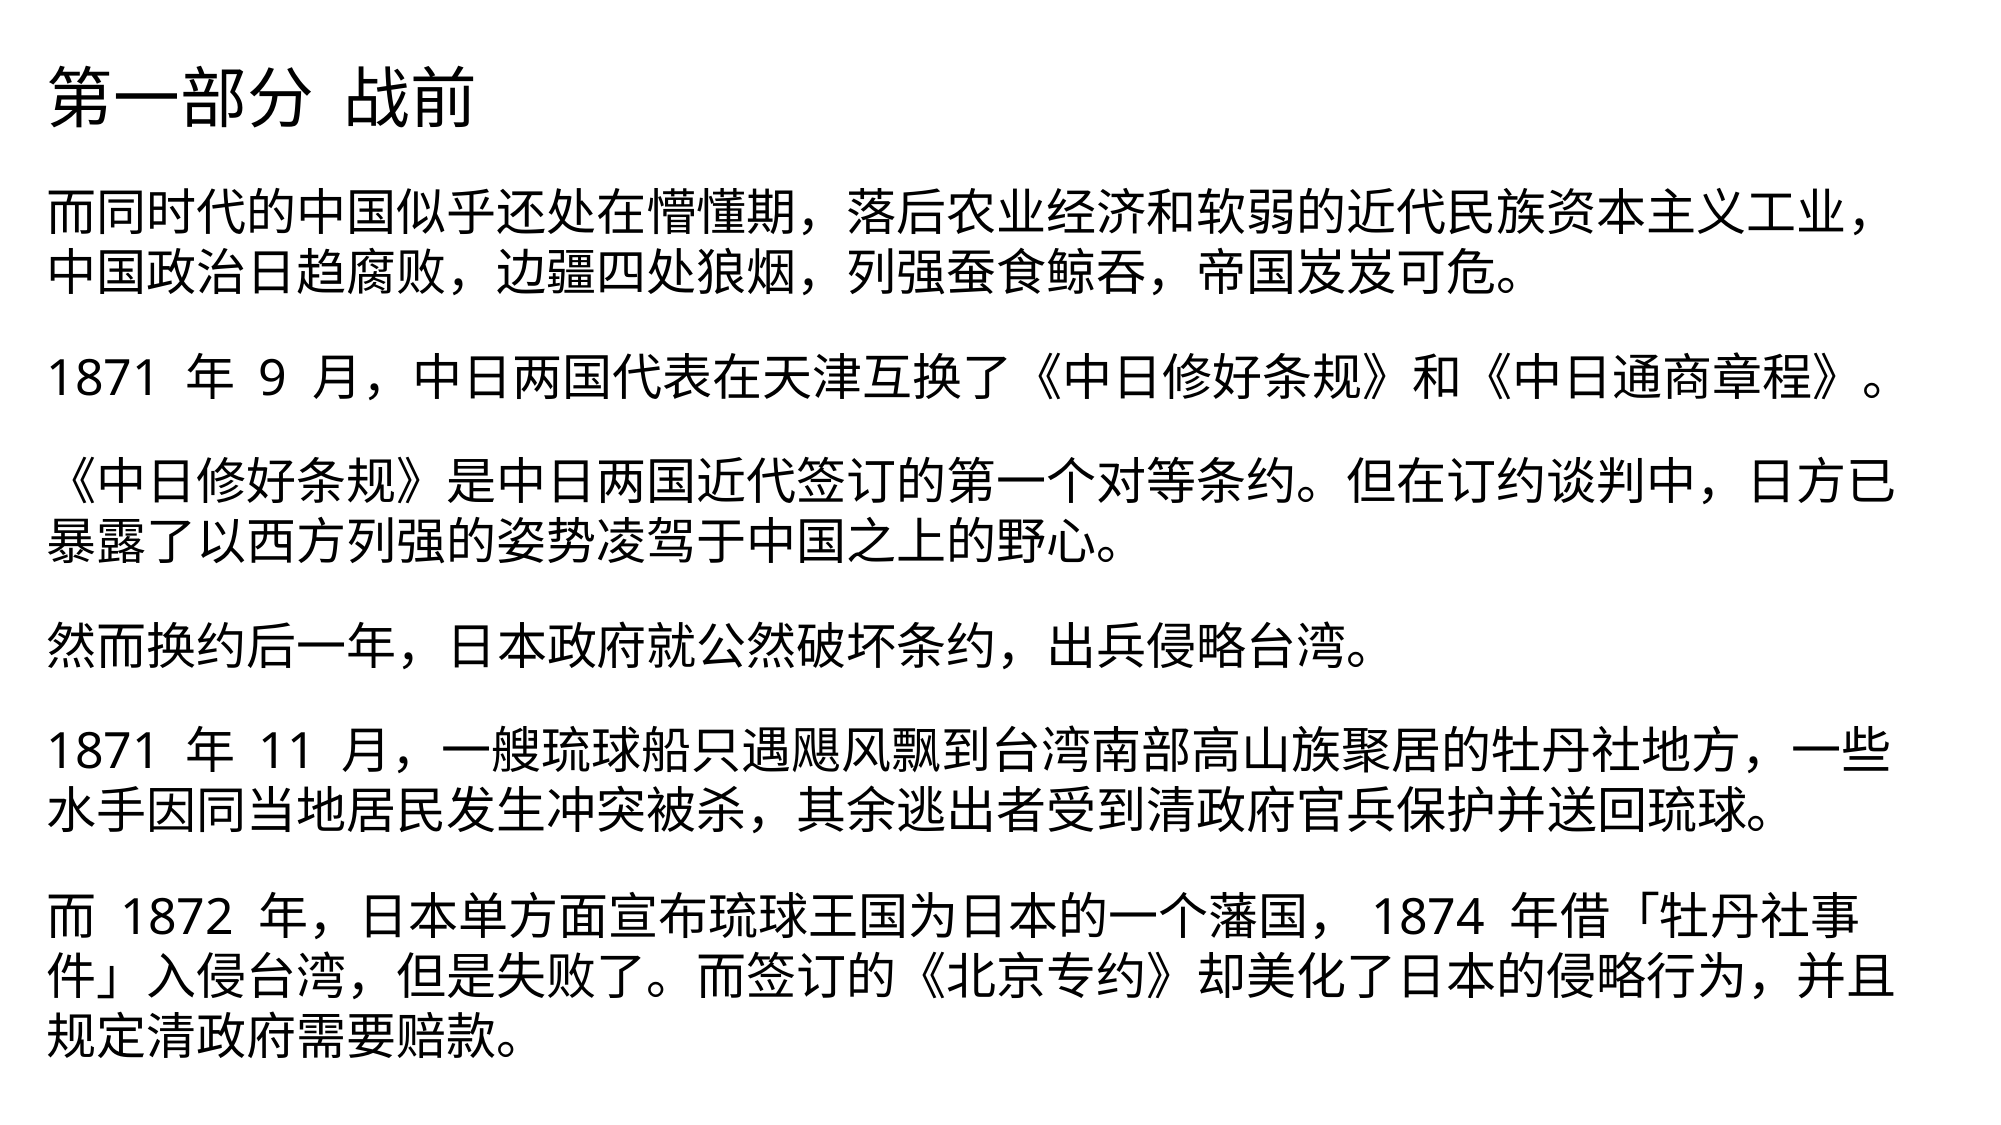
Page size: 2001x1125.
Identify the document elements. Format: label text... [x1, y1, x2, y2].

text_box 1871 年 11 月，一艘琉球船只遇飓风飘到台湾南部高山族聚居的牡丹社地方，一些水手因同当地居民发生冲突被杀，其余逃出者受到清政府官兵保护并送回琉球。 [32, 711, 1934, 847]
text_box 而 1872 年，日本单方面宣布琉球王国为日本的一个藩国，1874 年借「牡丹社事件」入侵台湾，但是失败了。而签订的《北京专约》却美化了日本的侵略行为，并且规定清政府需要赔款。 [32, 877, 1934, 1072]
text_box 1871 年 9 月，中日两国代表在天津互换了《中日修好条规》和《中日通商章程》。 [32, 337, 1934, 413]
text_box 然而换约后一年，日本政府就公然破坏条约，出兵侵略台湾。 [32, 607, 1934, 682]
text_box 而同时代的中国似乎还处在懵懂期，落后农业经济和软弱的近代民族资本主义工业，中国政治日趋腐败，边疆四处狼烟，列强蚕食鲸吞，帝国岌岌可危。 [32, 172, 1934, 308]
text_box 第一部分 战前 [32, 48, 1039, 143]
text_box 《中日修好条规》是中日两国近代签订的第一个对等条约。但在订约谈判中，日方已暴露了以西方列强的姿势凌驾于中国之上的野心。 [32, 442, 1934, 577]
